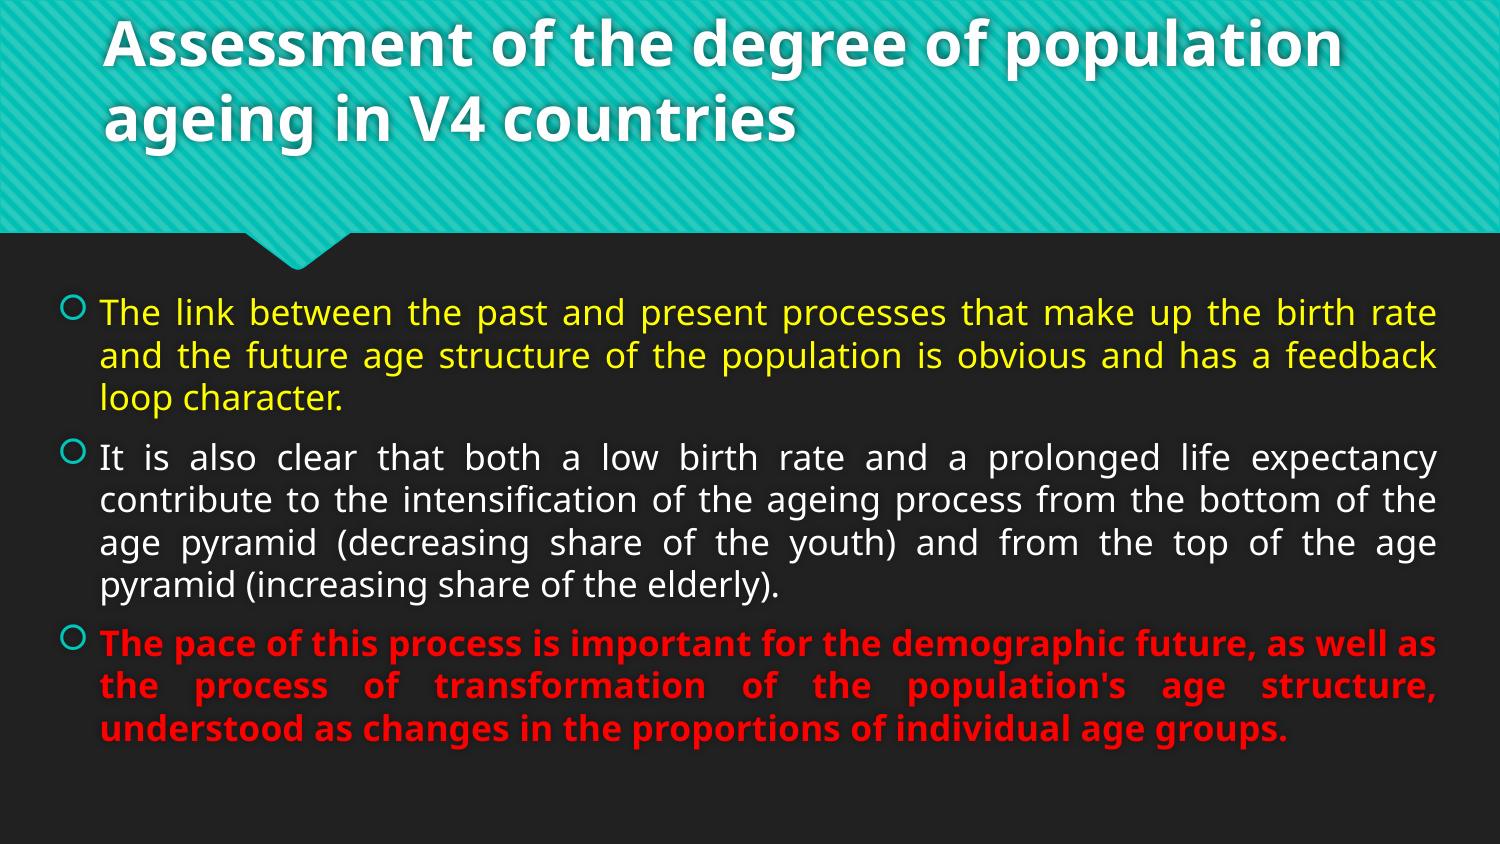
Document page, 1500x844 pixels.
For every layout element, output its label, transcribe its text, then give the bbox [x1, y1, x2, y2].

list The link between the past and present processes that make up the birth rate and the future age structure of the population is obvious and has a feedback loop character. It is also clear that both a low birth rate and a prolonged life expectancy contribute to the intensification of the ageing process from the bottom of the age pyramid (decreasing share of the youth) and from the top of the age pyramid (increasing share of the elderly). The pace of this process is important for the demographic future, as well as the process of transformation of the population's age structure, understood as changes in the proportions of individual age groups. [42, 282, 1454, 824]
title Assessment of the degree of population ageing in V4 countries [89, 41, 1500, 162]
